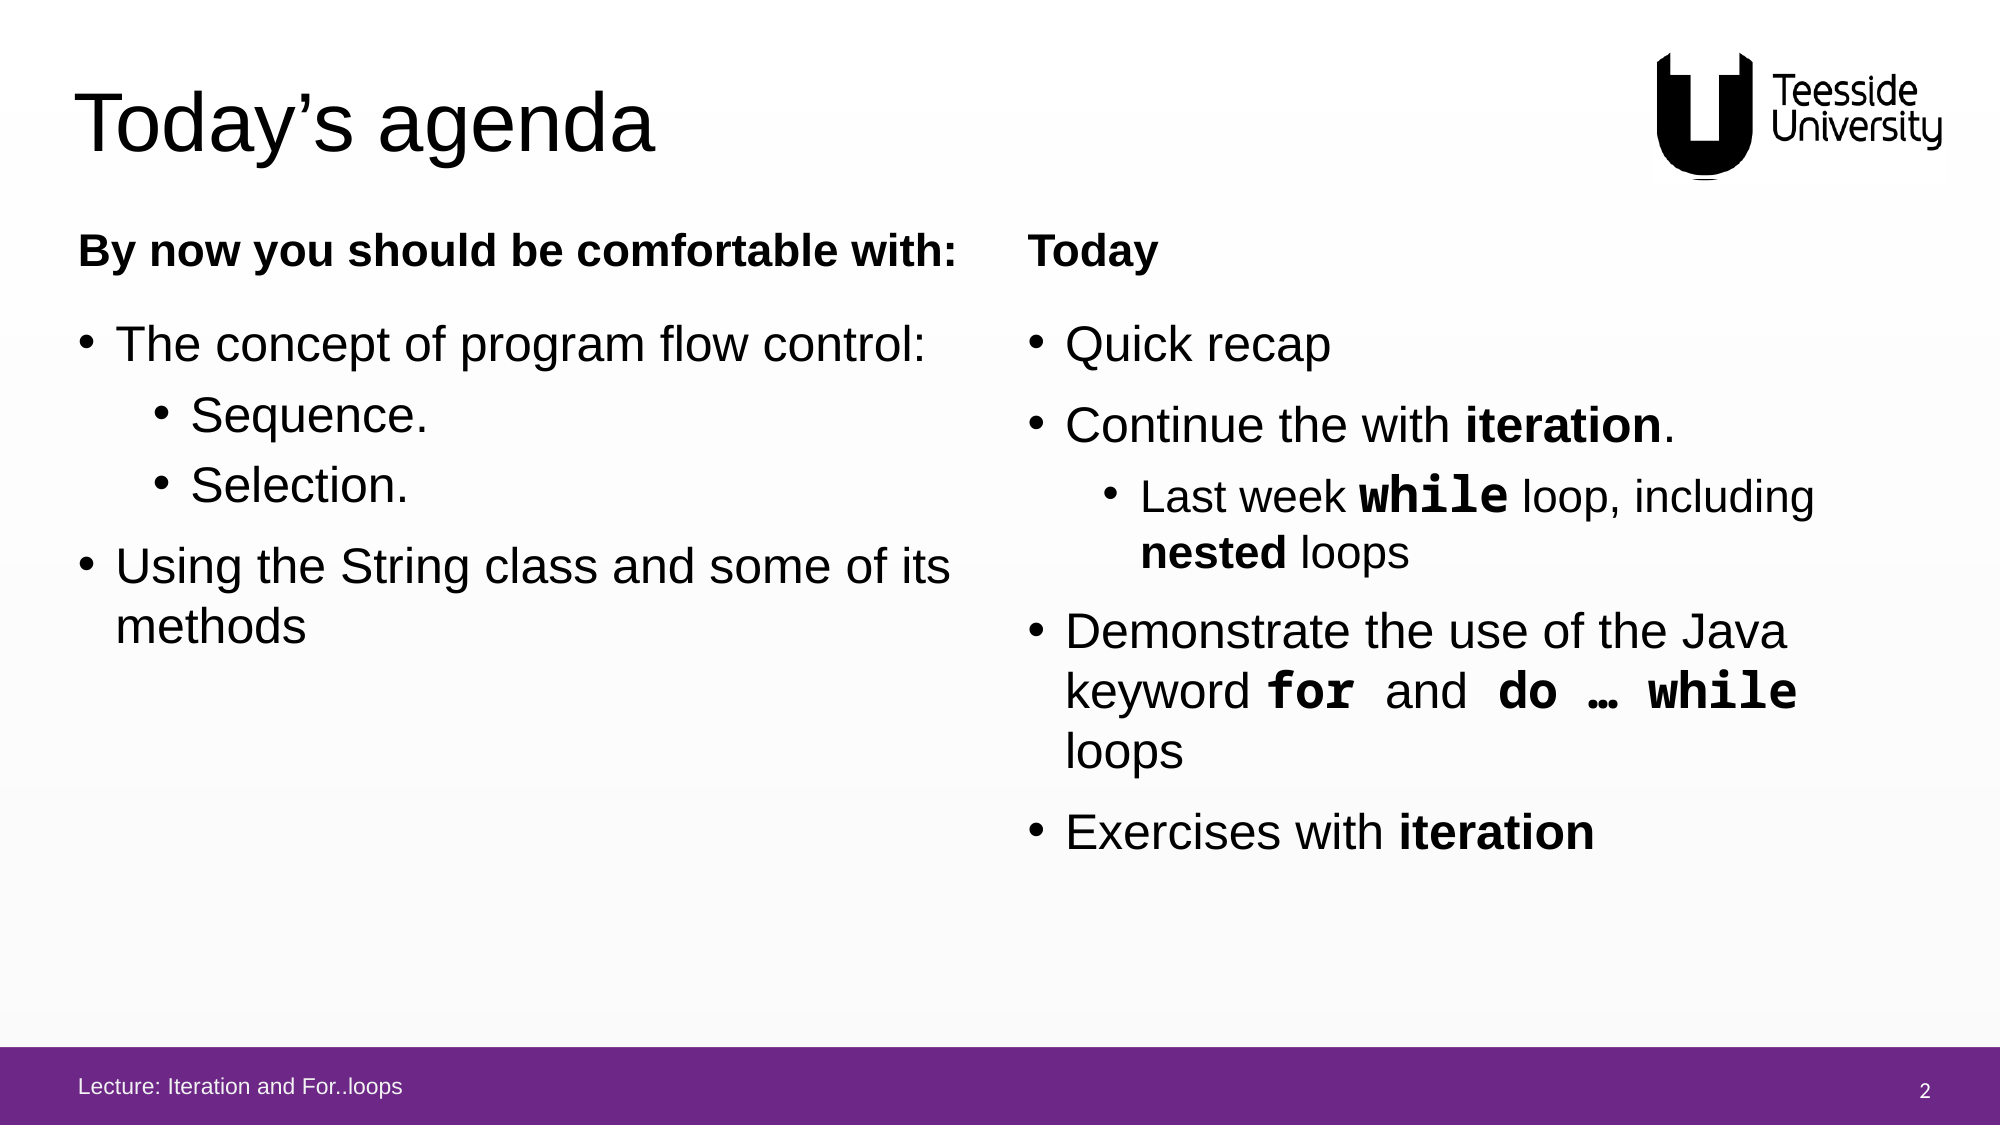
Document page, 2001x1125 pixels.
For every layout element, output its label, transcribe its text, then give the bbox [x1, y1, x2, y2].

text_box The concept of program flow control: Sequence. Selection. Using the String class and some of its methods [62, 304, 984, 1016]
list By now you should be comfortable with: [62, 207, 984, 289]
title Today’s agenda [59, 53, 1613, 184]
text_box Lecture: Iteration and For..loops [62, 1068, 1811, 1103]
list Today [1012, 207, 1946, 289]
picture [1652, 48, 1946, 184]
list Quick recap Continue the with iteration. Last week while loop, including nested loops Demonstrate the use of the Java keyword for and do … while loops Exercises with iteration [1012, 304, 1946, 1016]
